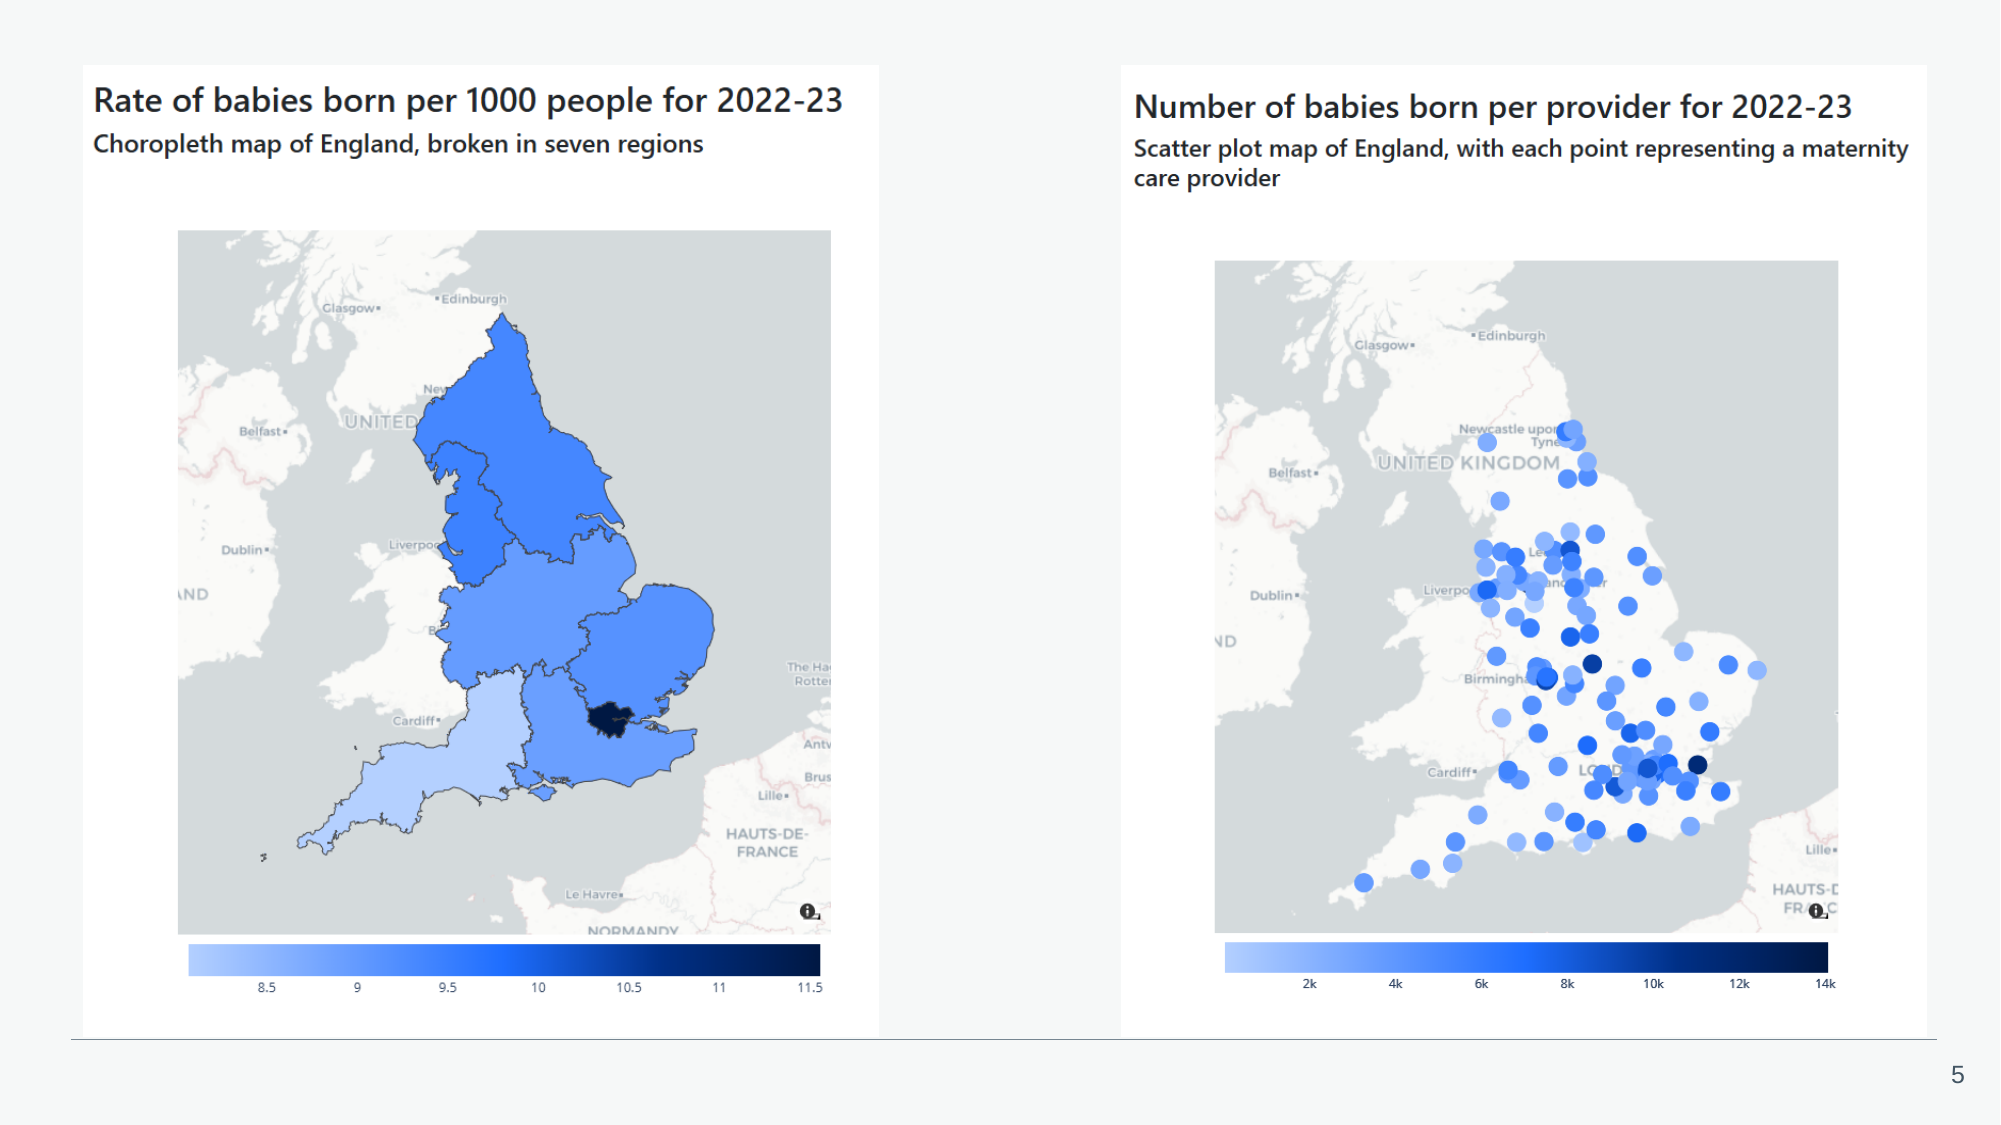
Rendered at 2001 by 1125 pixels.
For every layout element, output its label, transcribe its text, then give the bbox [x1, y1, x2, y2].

title Thin Slice Output [45, 43, 1917, 186]
picture [83, 65, 879, 1037]
picture [1121, 65, 1927, 1037]
